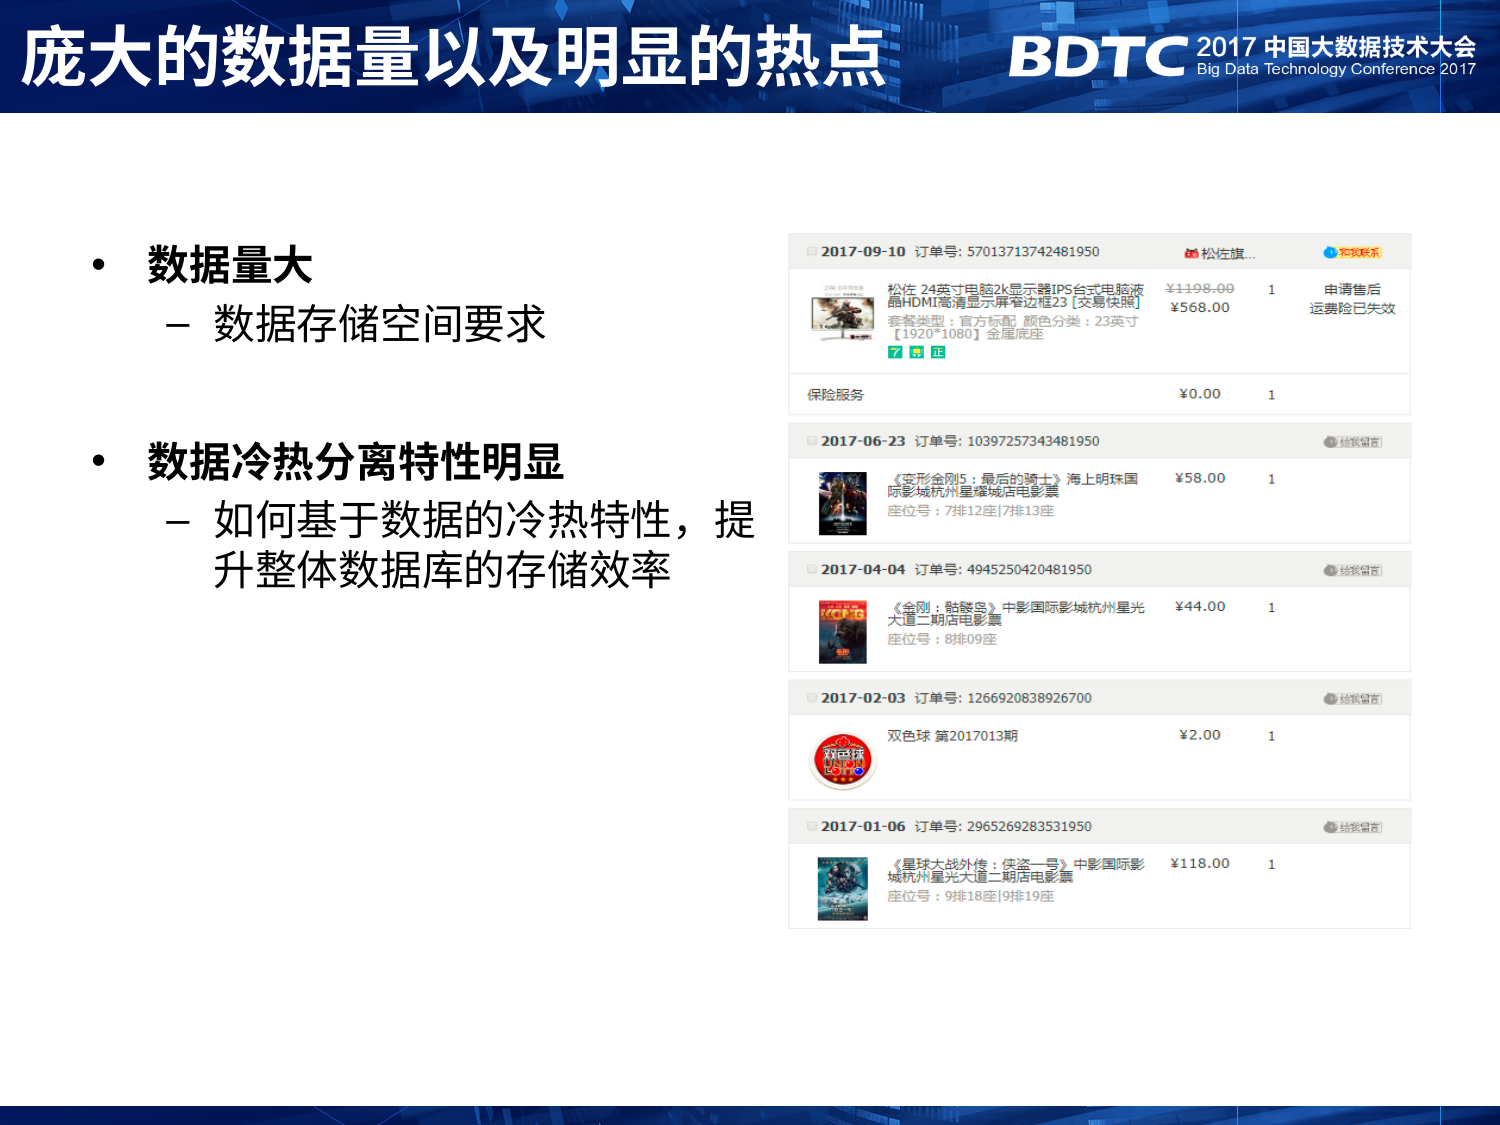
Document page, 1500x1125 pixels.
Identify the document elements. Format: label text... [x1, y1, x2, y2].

picture [0, 1106, 1500, 1125]
picture [0, 0, 1500, 113]
text_box 庞大的数据量以及明显的热点 [5, 7, 916, 102]
picture [787, 231, 1412, 929]
list 数据量大 数据存储空间要求 数据冷热分离特性明显 如何基于数据的冷热特性，提升整体数据库的存储效率 [76, 231, 774, 935]
